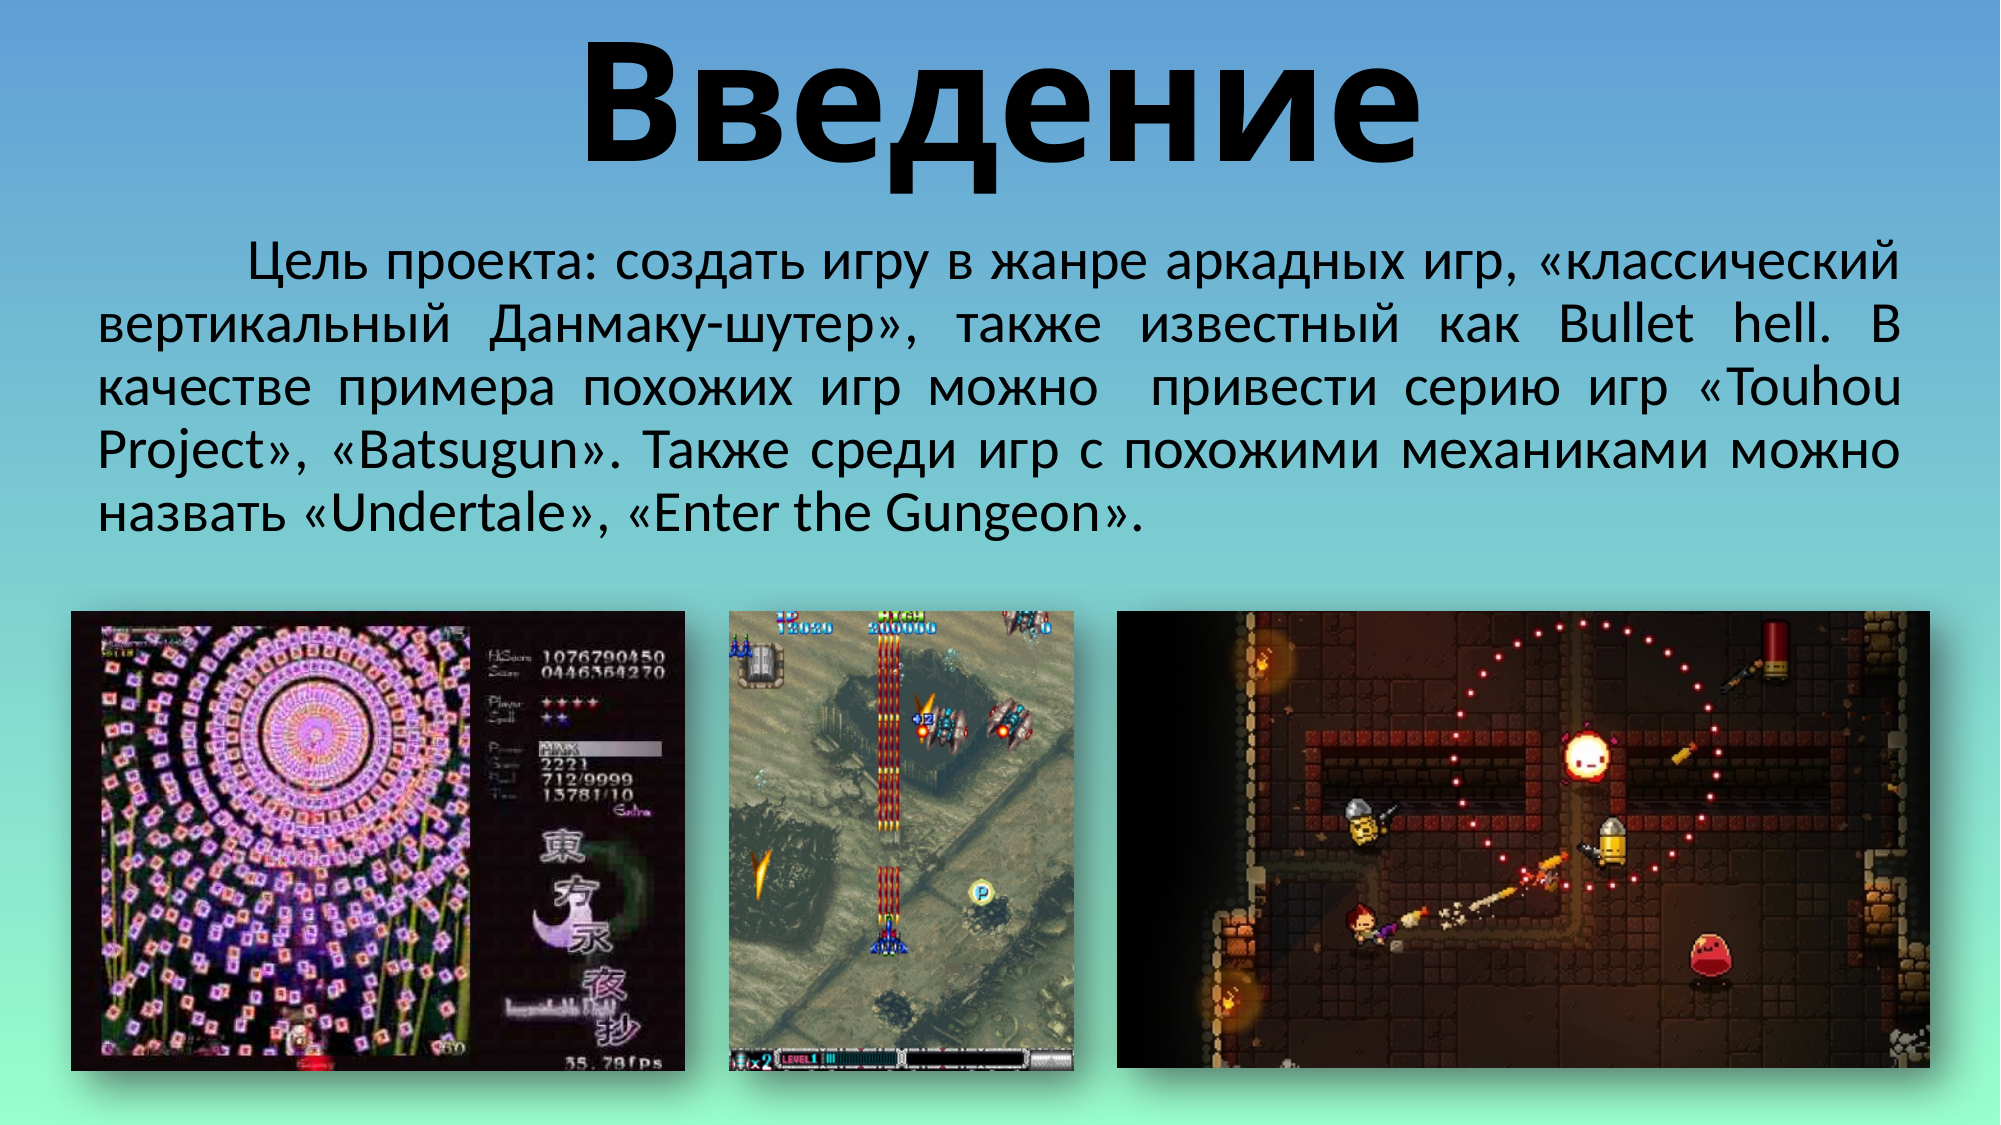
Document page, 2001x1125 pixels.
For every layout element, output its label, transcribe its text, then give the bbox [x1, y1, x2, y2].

picture [71, 611, 685, 1071]
picture [1117, 611, 1930, 1068]
picture [729, 611, 1074, 1071]
subtitle Цель проекта: создать игру в жанре аркадных игр, «классический вертикальный Данмаку-шутер», также известный как Bullet hell. В качестве примера похожих игр можно привести серию игр «Touhou Project», «Batsugun». Также среди игр с похожими механиками можно назвать «Undertale», «Enter the Gungeon». [82, 221, 1918, 605]
title Введение [0, 0, 2000, 215]
